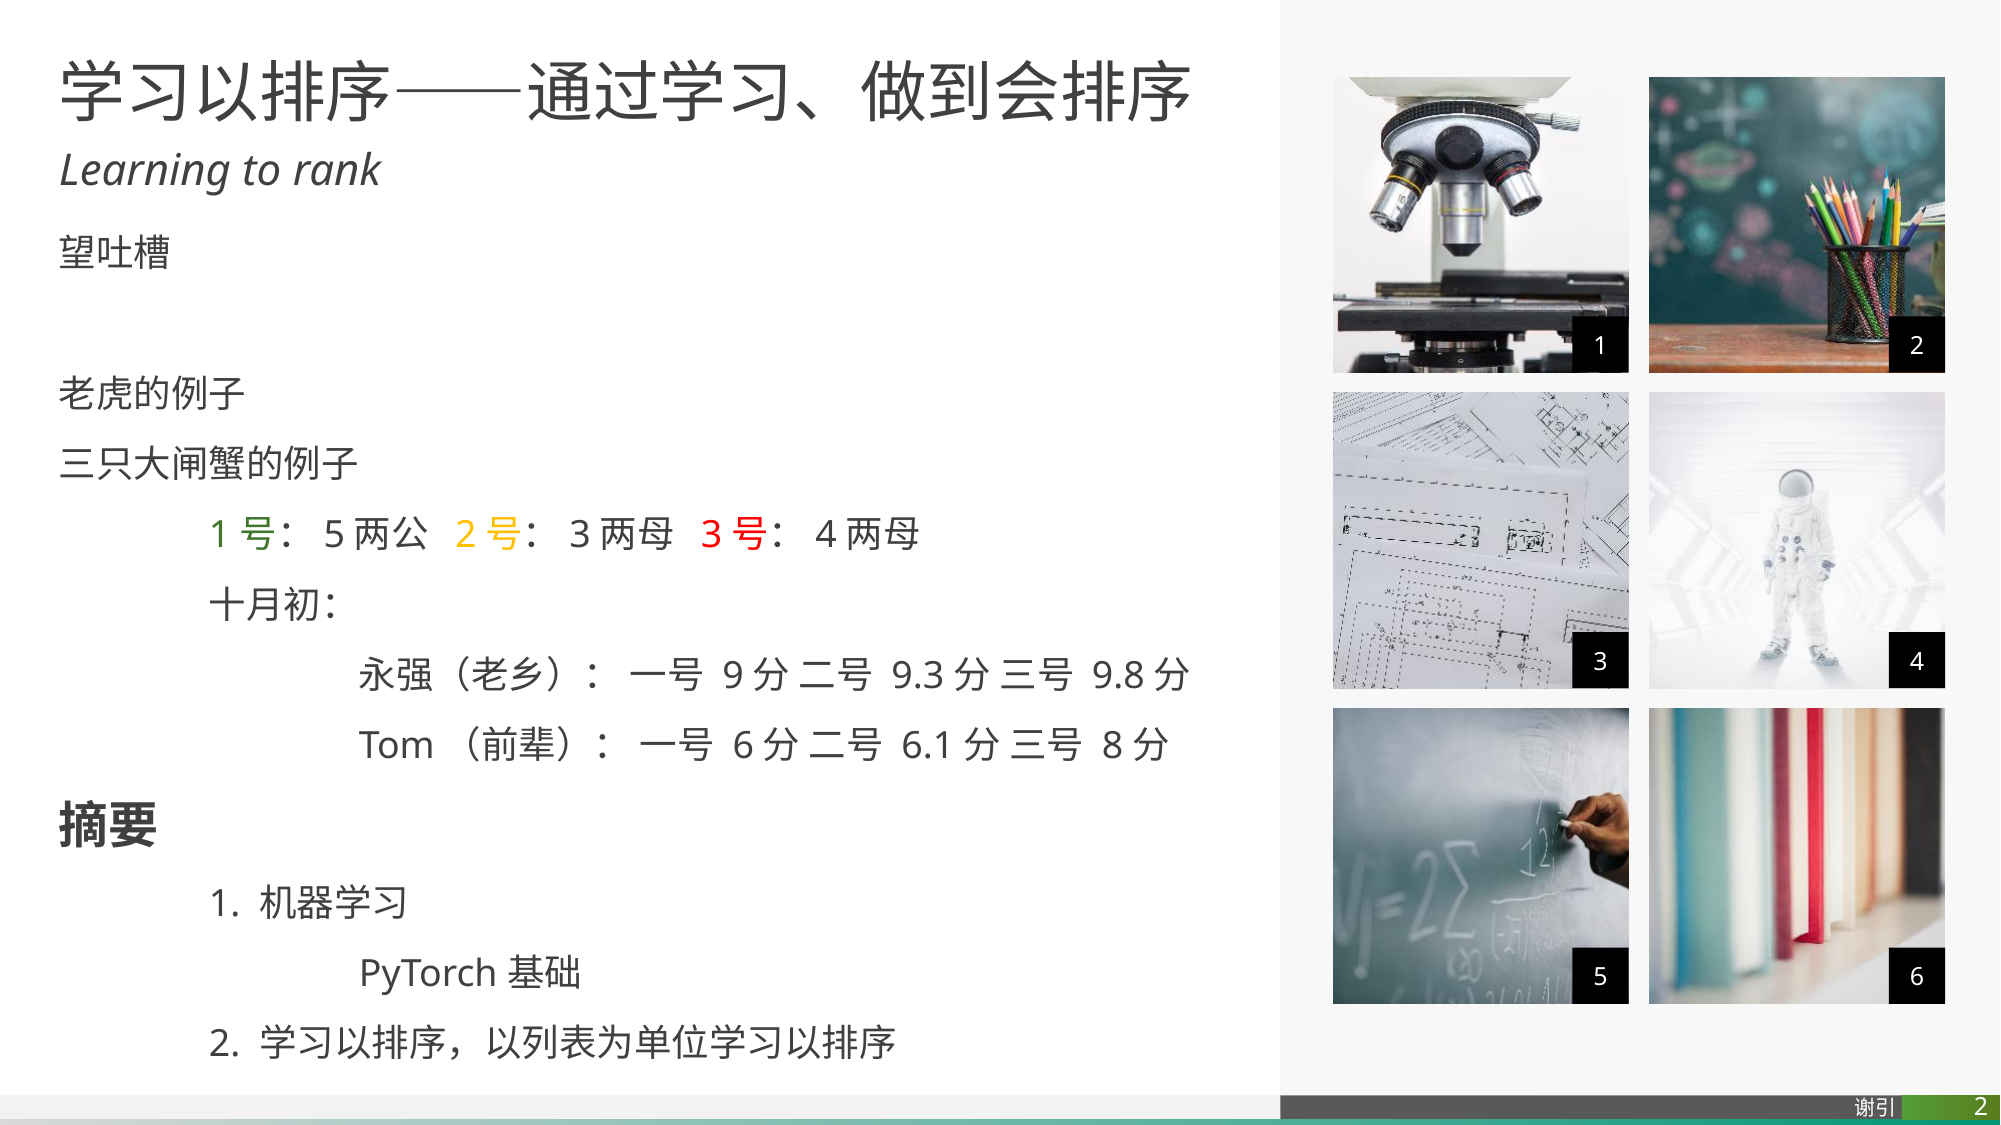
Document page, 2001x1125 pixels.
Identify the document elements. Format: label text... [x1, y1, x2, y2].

picture [1649, 392, 1945, 689]
list Learning to rank [59, 147, 1207, 207]
list 望吐槽 老虎的例子 三只大闸蟹的例子 1号：5两公 2号：3两母 3号：4两母 十月初： 永强（老乡）： 一号 9分 二号 9.3分 三号 9.8分 Tom（前辈）： 一号 6分 二号 6.1分 三号 8分 摘要 1. 机器学习 PyTorch基础 2. 学习以排序，以列表为单位学习以排序 [59, 224, 1390, 976]
title 学习以排序——通过学习、做到会排序 [59, 59, 1207, 147]
picture [1333, 708, 1629, 1004]
picture [1649, 708, 1945, 1004]
slide_number 2 [1901, 1095, 2000, 1120]
picture [1333, 77, 1629, 373]
picture [1649, 77, 1945, 373]
picture [1333, 392, 1629, 689]
